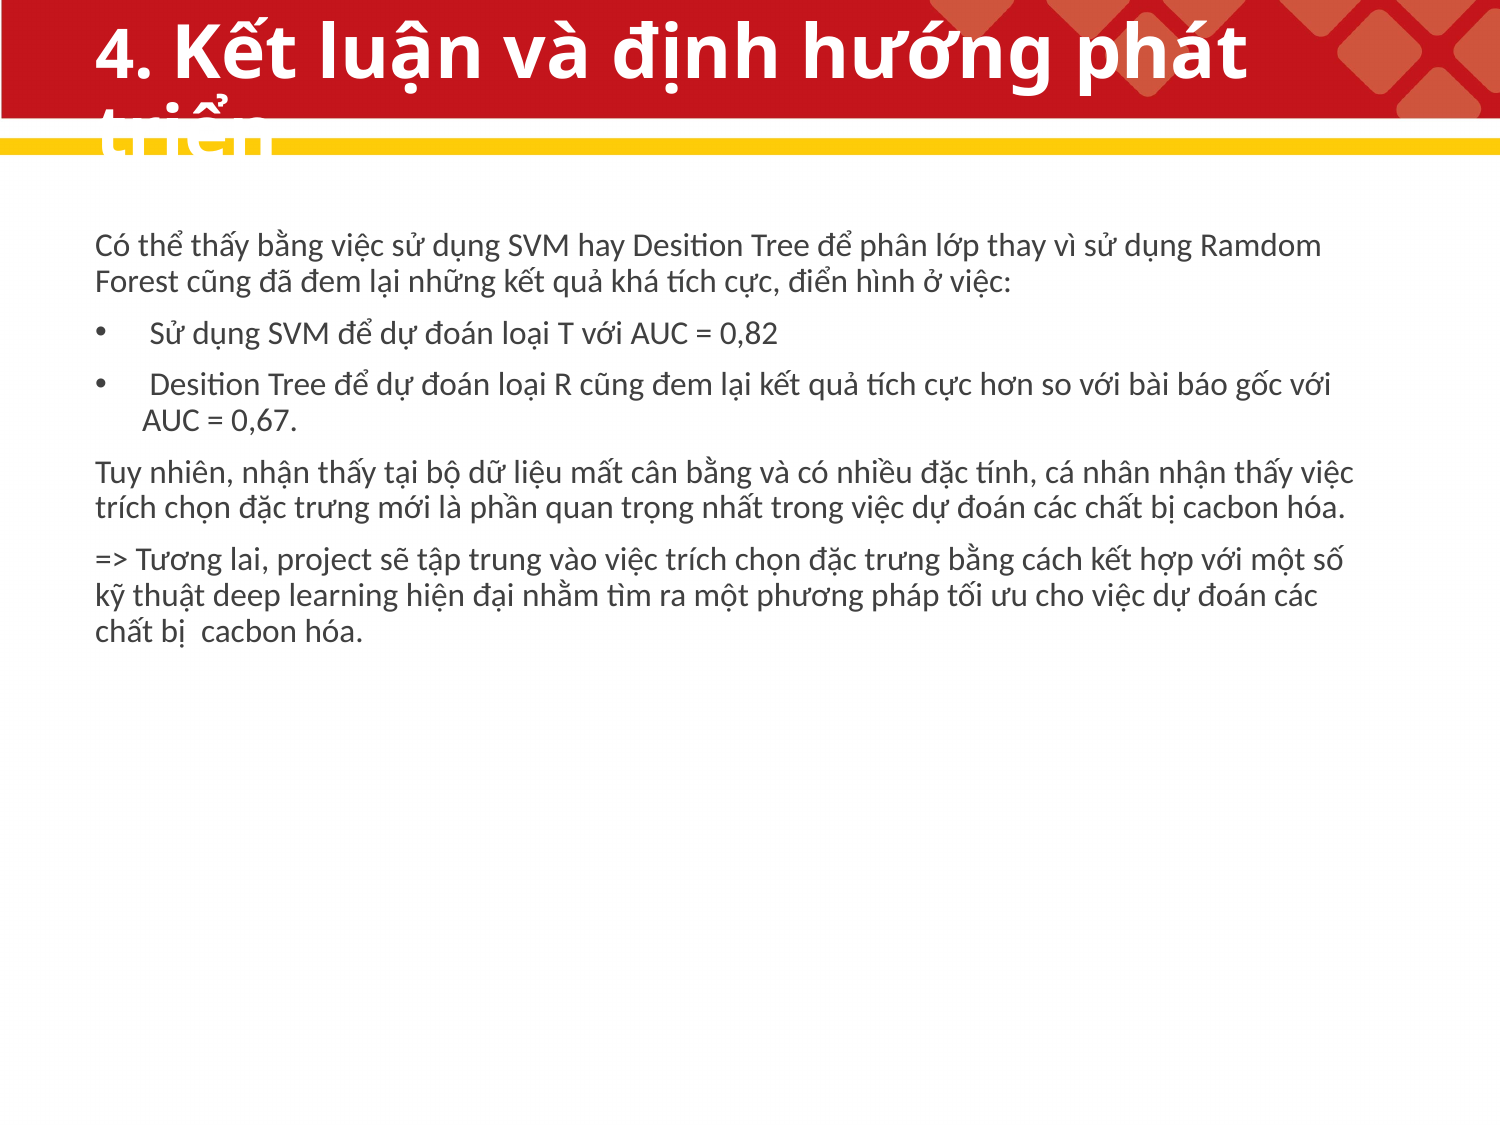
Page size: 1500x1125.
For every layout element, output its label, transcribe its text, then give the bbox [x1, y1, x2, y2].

picture [0, 0, 1500, 1125]
title 4. Kết luận và định hướng phát triển [80, 0, 1397, 204]
list Có thể thấy bằng việc sử dụng SVM hay Desition Tree để phân lớp thay vì sử dụng Ramdom Forest cũng đã đem lại những kết quả khá tích cực, điển hình ở việc: Sử dụng SVM để dự đoán loại T với AUC = 0,82 Desition Tree để dự đoán loại R cũng đem lại kết quả tích cực hơn so với bài báo gốc với AUC = 0,67. Tuy nhiên, nhận thấy tại bộ dữ liệu mất cân bằng và có nhiều đặc tính, cá nhân nhận thấy việc trích chọn đặc trưng mới là phần quan trọng nhất trong việc dự đoán các chất bị cacbon hóa. => Tương lai, project sẽ tập trung vào việc trích chọn đặc trưng bằng cách kết hợp với một số kỹ thuật deep learning hiện đại nhằm tìm ra một phương pháp tối ưu cho việc dự đoán các chất bị cacbon hóa. [80, 220, 1397, 1108]
